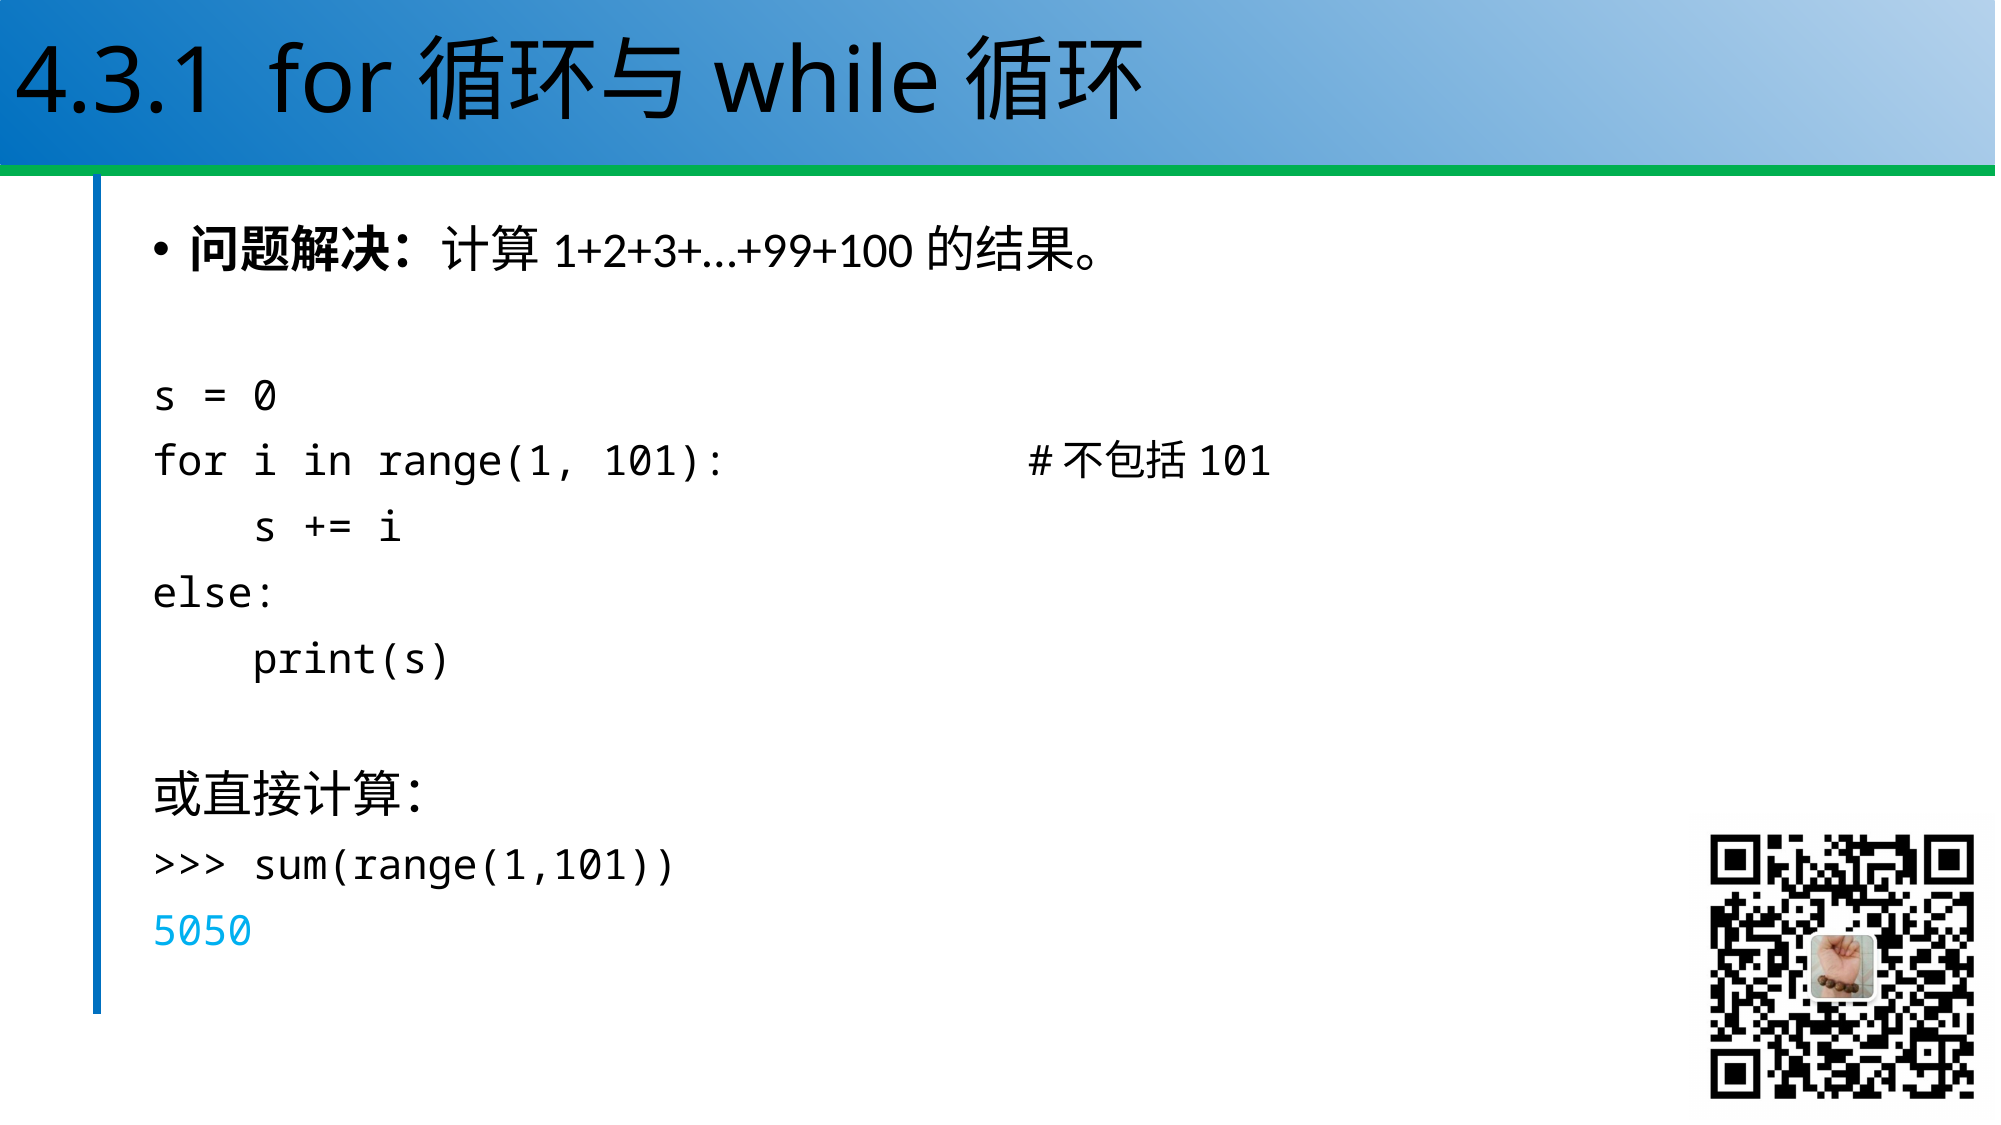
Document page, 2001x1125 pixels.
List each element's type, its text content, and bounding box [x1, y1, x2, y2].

slide_number [1412, 1042, 1863, 1103]
title 4.3.1 for循环与while循环 [0, 0, 1995, 165]
picture [1689, 813, 1995, 1120]
list 问题解决：计算1+2+3+…+99+100的结果。 s = 0 for i in range(1, 101): #不包括101 s += i else: print(s) 或直接计算： >>> sum(range(1,101)) 5050 [137, 216, 1863, 978]
